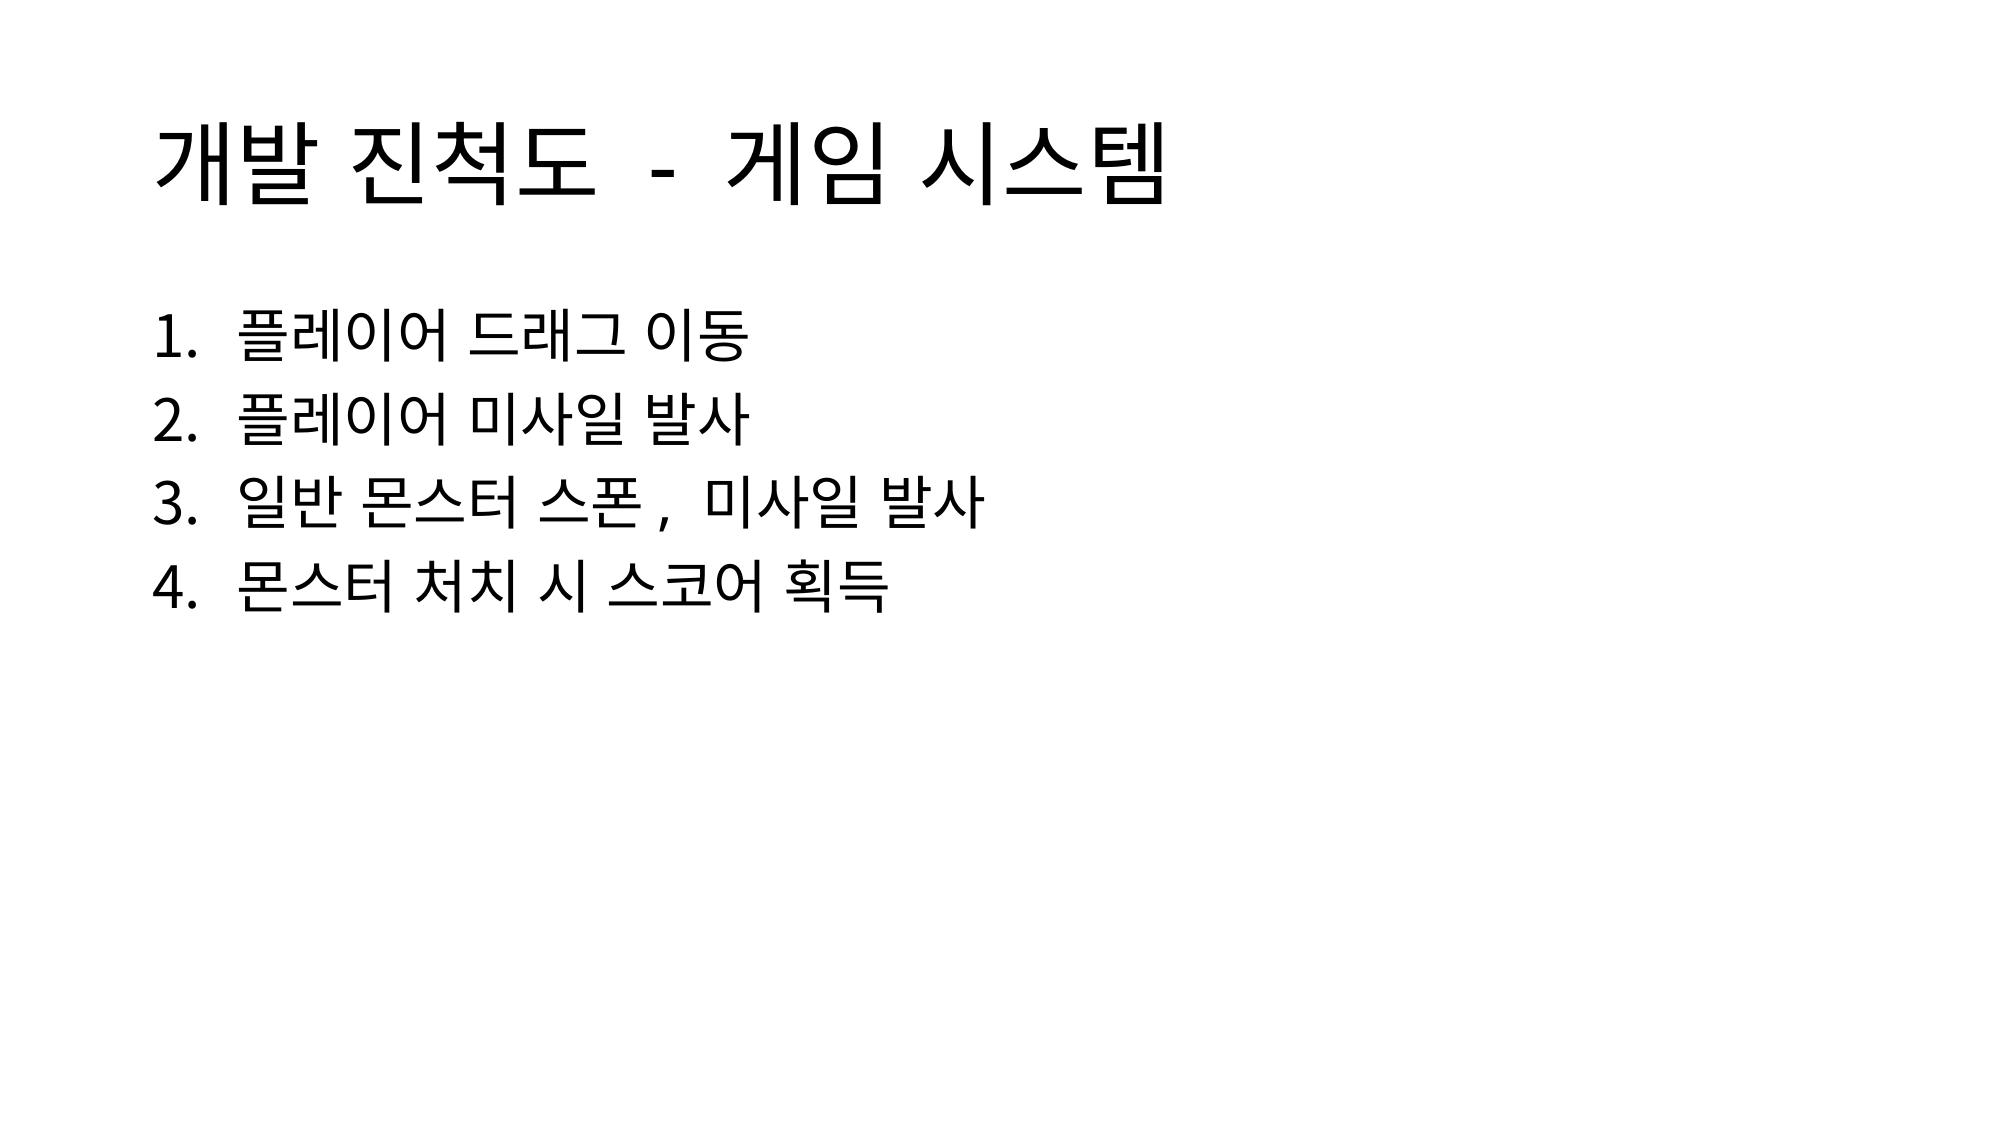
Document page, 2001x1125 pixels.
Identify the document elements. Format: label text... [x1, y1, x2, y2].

list 플레이어 드래그 이동 플레이어 미사일 발사 일반 몬스터 스폰, 미사일 발사 몬스터 처치 시 스코어 획득 [137, 299, 1863, 1014]
title 개발 진척도 - 게임 시스템 [137, 59, 1863, 278]
